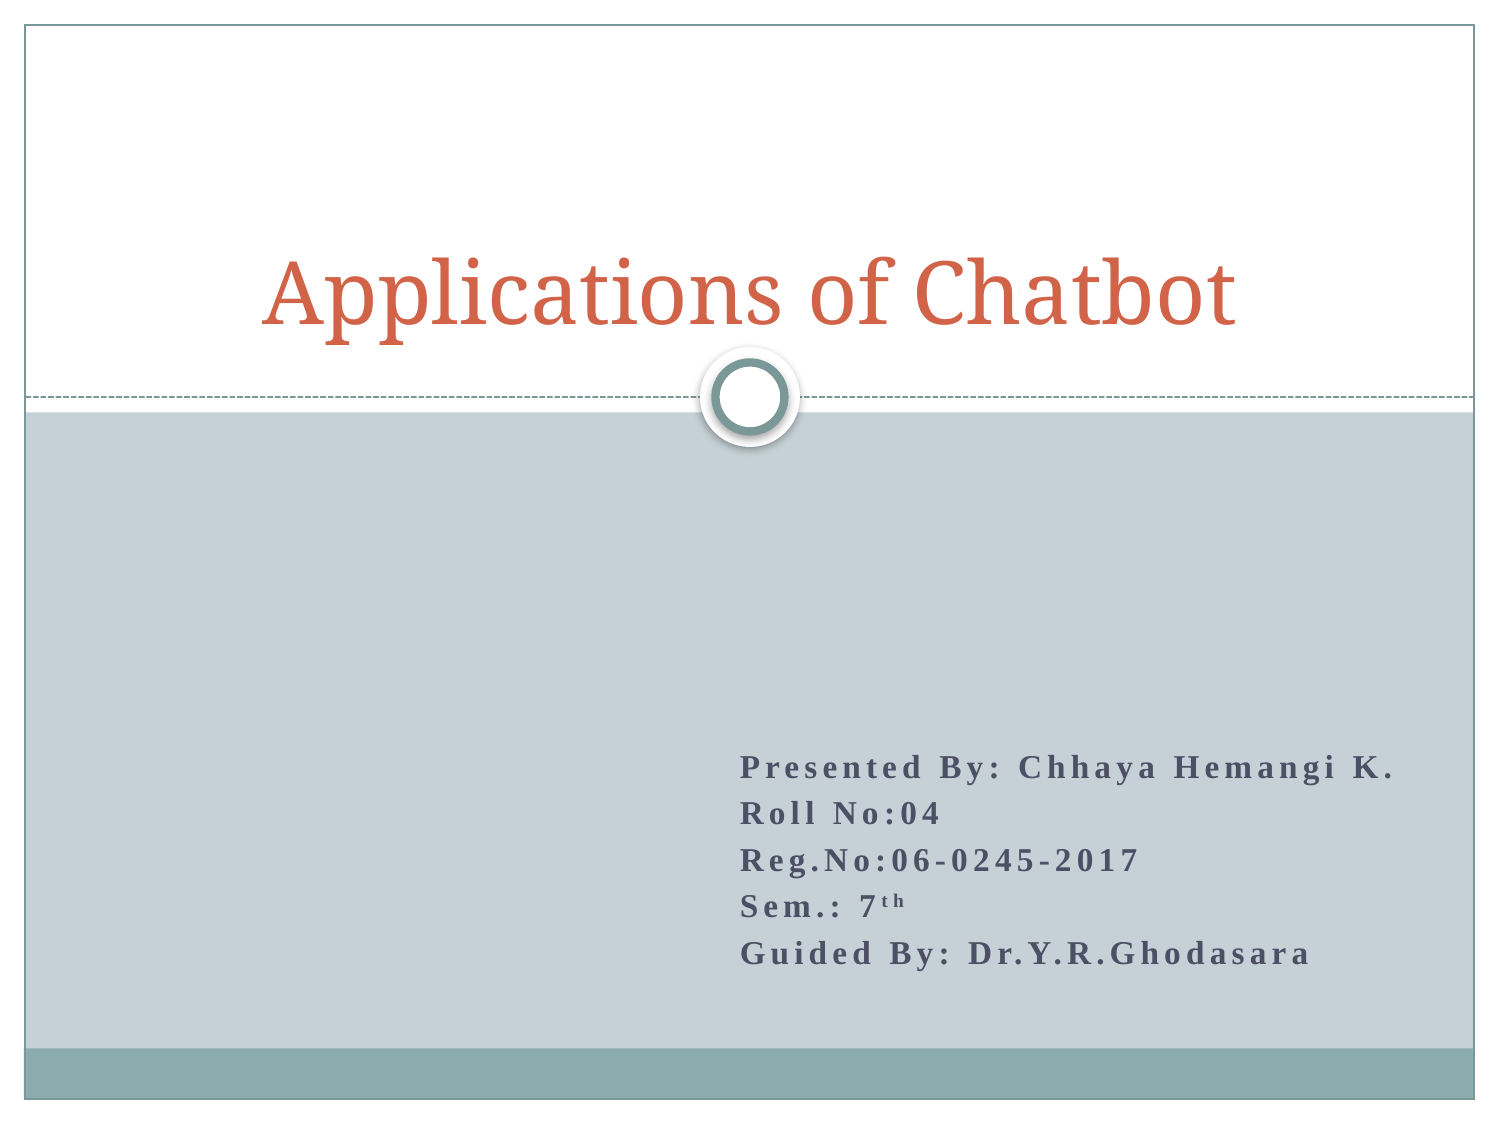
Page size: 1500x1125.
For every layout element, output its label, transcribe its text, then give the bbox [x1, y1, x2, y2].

title Applications of Chatbot [112, 62, 1388, 350]
subtitle Presented By: Chhaya Hemangi K. Roll No:04 Reg.No:06-0245-2017 Sem.: 7th Guided By: Dr.Y.R.Ghodasara [725, 737, 1438, 1025]
